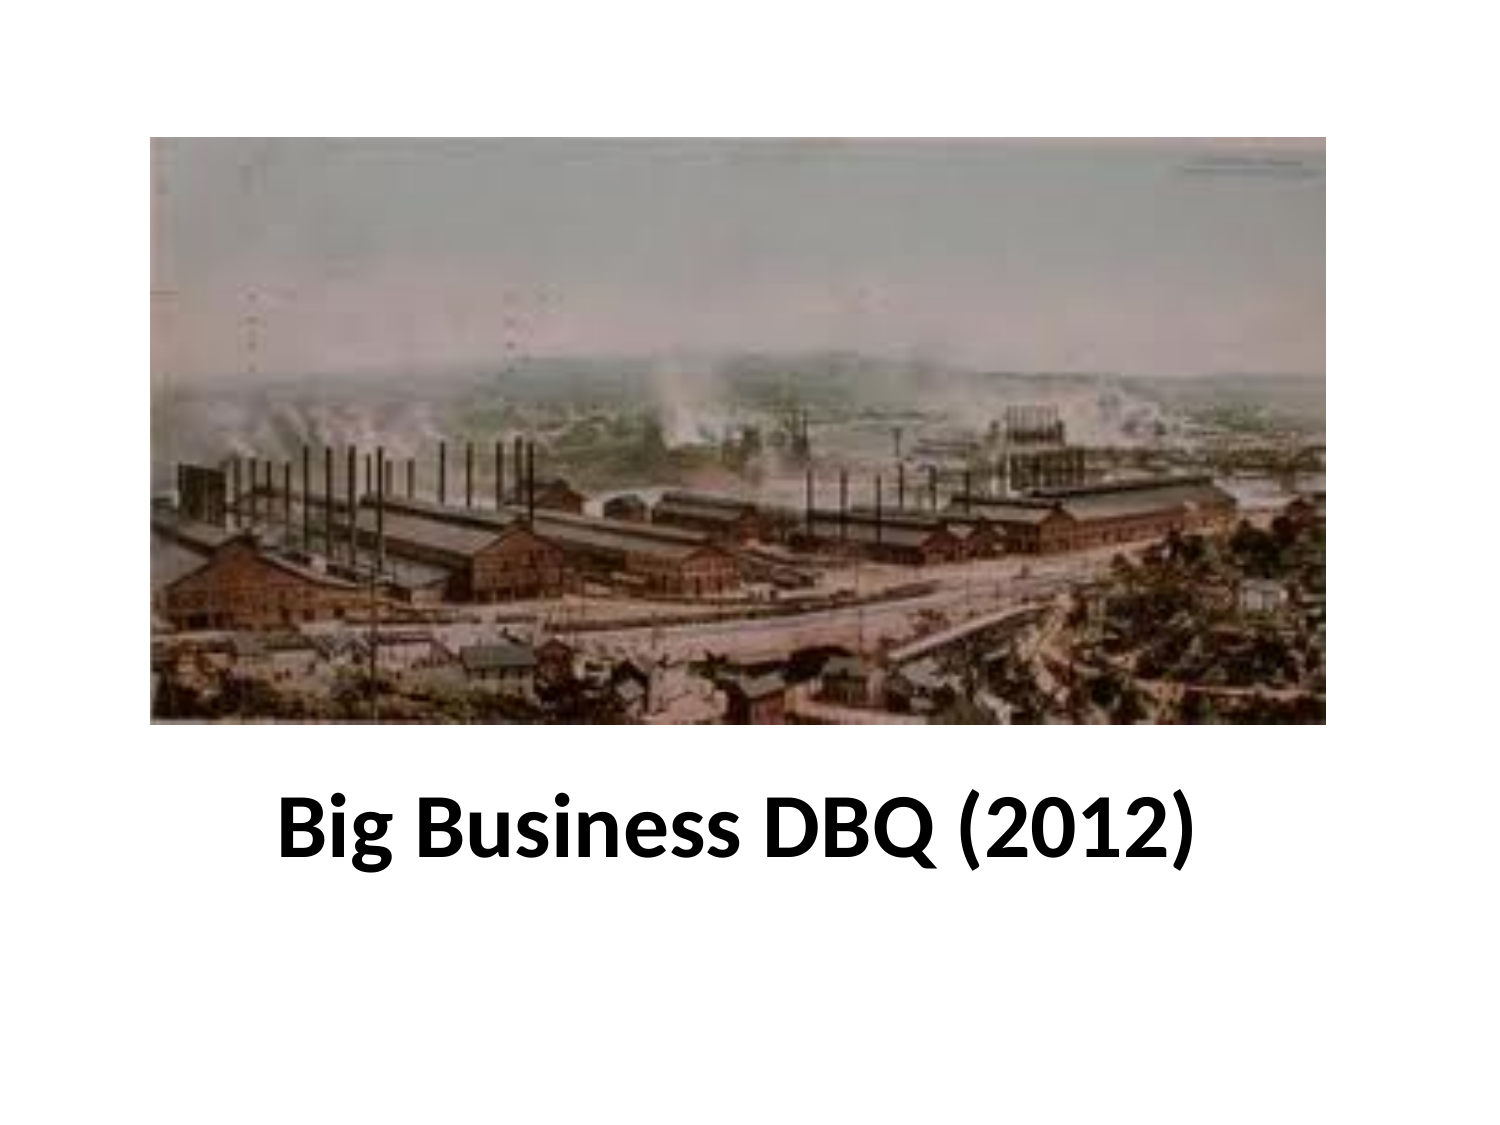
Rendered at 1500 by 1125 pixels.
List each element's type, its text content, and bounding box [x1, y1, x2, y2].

title Big Business DBQ (2012) [100, 699, 1376, 942]
picture [150, 137, 1326, 726]
